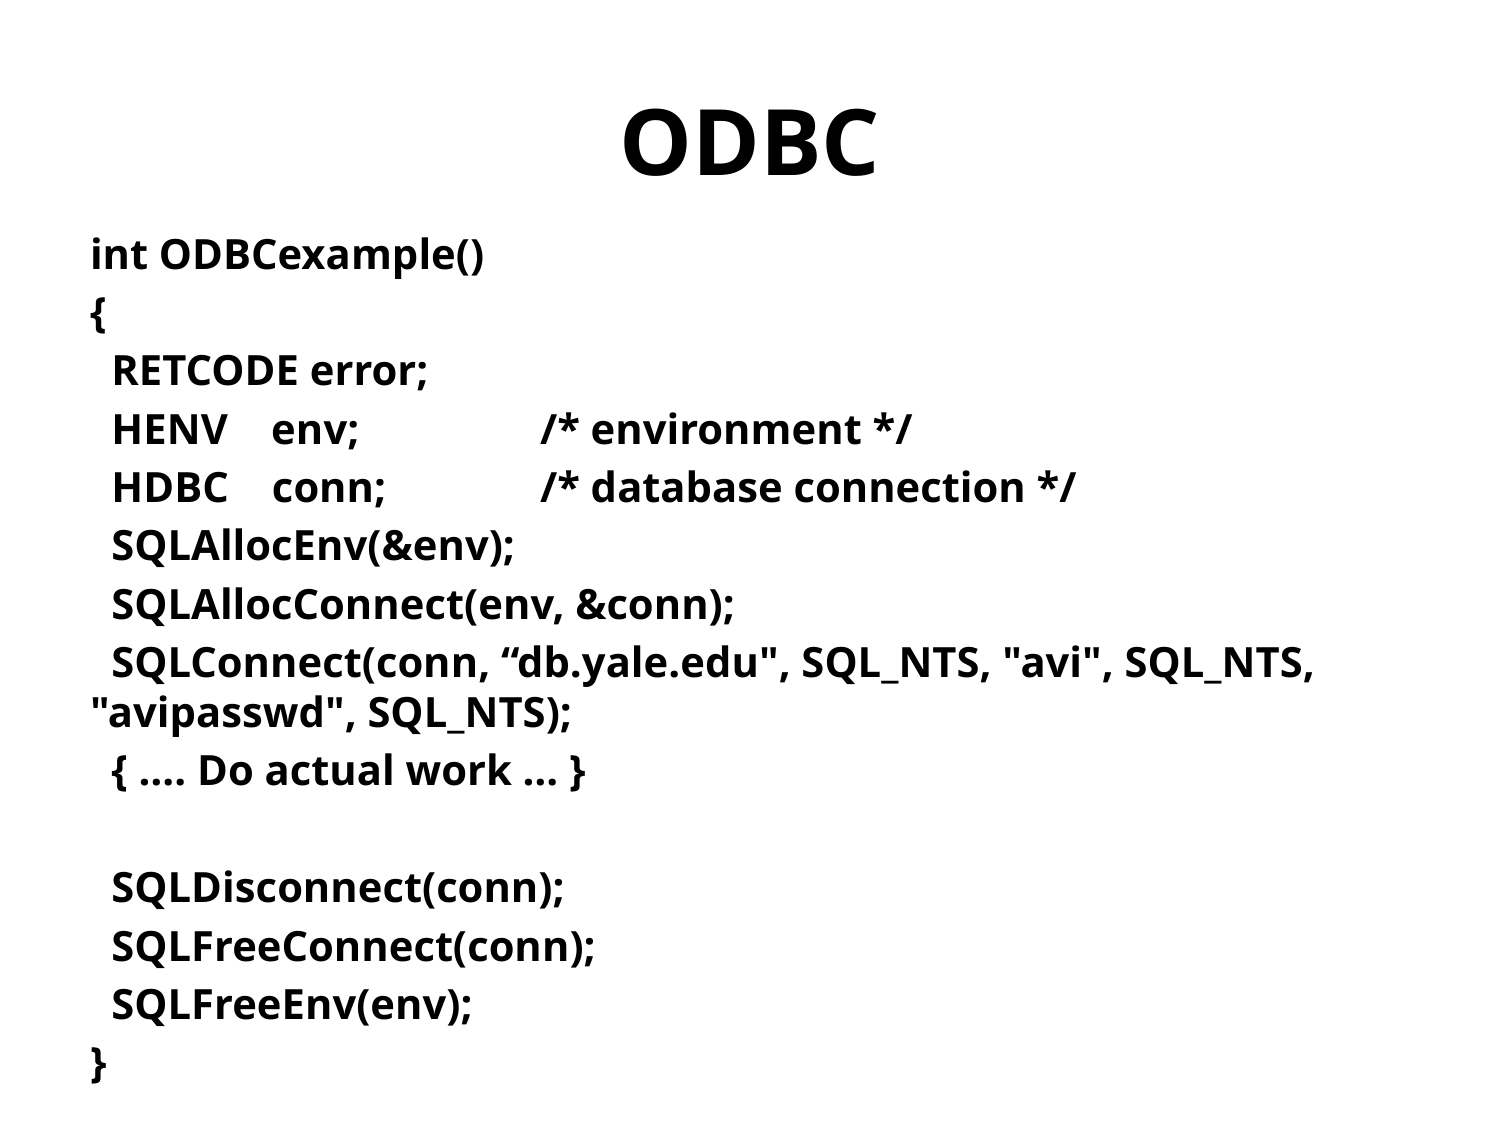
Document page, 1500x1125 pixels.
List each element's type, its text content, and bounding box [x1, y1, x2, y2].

title ODBC [75, 45, 1425, 219]
list int ODBCexample() { RETCODE error; HENV env; /* environment */ HDBC conn; /* database connection */ SQLAllocEnv(&env); SQLAllocConnect(env, &conn); SQLConnect(conn, “db.yale.edu", SQL_NTS, "avi", SQL_NTS, "avipasswd", SQL_NTS); { …. Do actual work … } SQLDisconnect(conn); SQLFreeConnect(conn); SQLFreeEnv(env); } [75, 219, 1436, 1047]
